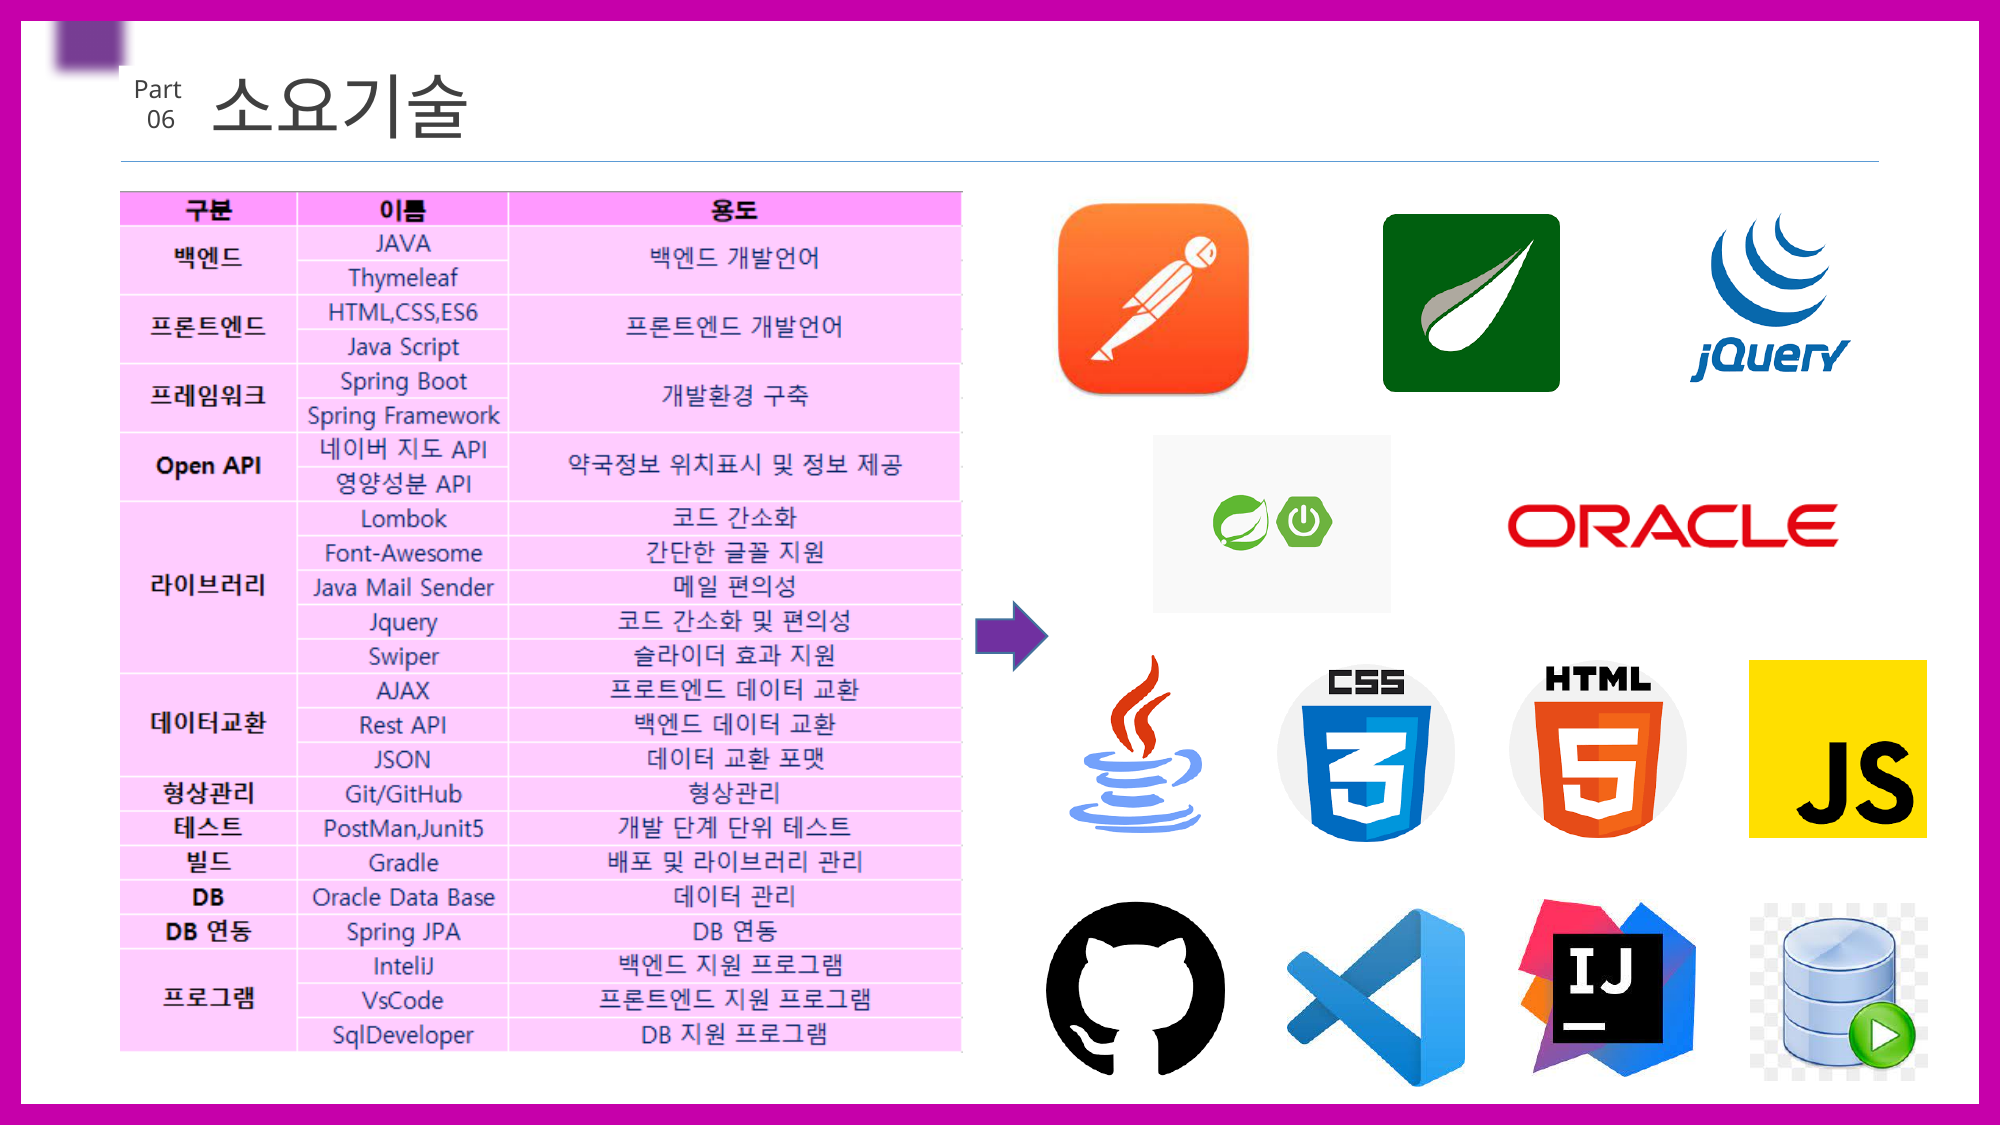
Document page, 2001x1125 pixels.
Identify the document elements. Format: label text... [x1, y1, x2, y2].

picture [1046, 655, 1225, 833]
text_box ㅇㄹㅁㄴㅇㄴㅁㄹ [0, 0, 2000, 1125]
picture [1383, 213, 1560, 392]
text_box [975, 600, 1049, 673]
picture [120, 191, 963, 1053]
picture [1681, 210, 1859, 388]
picture [1509, 660, 1687, 838]
picture [1496, 437, 1851, 615]
picture [1277, 664, 1455, 842]
picture [1518, 899, 1696, 1078]
picture [1750, 903, 1928, 1081]
picture [1749, 660, 1927, 838]
picture [1287, 908, 1465, 1087]
picture [1153, 435, 1391, 613]
picture [1035, 180, 1272, 417]
picture [1046, 899, 1225, 1078]
